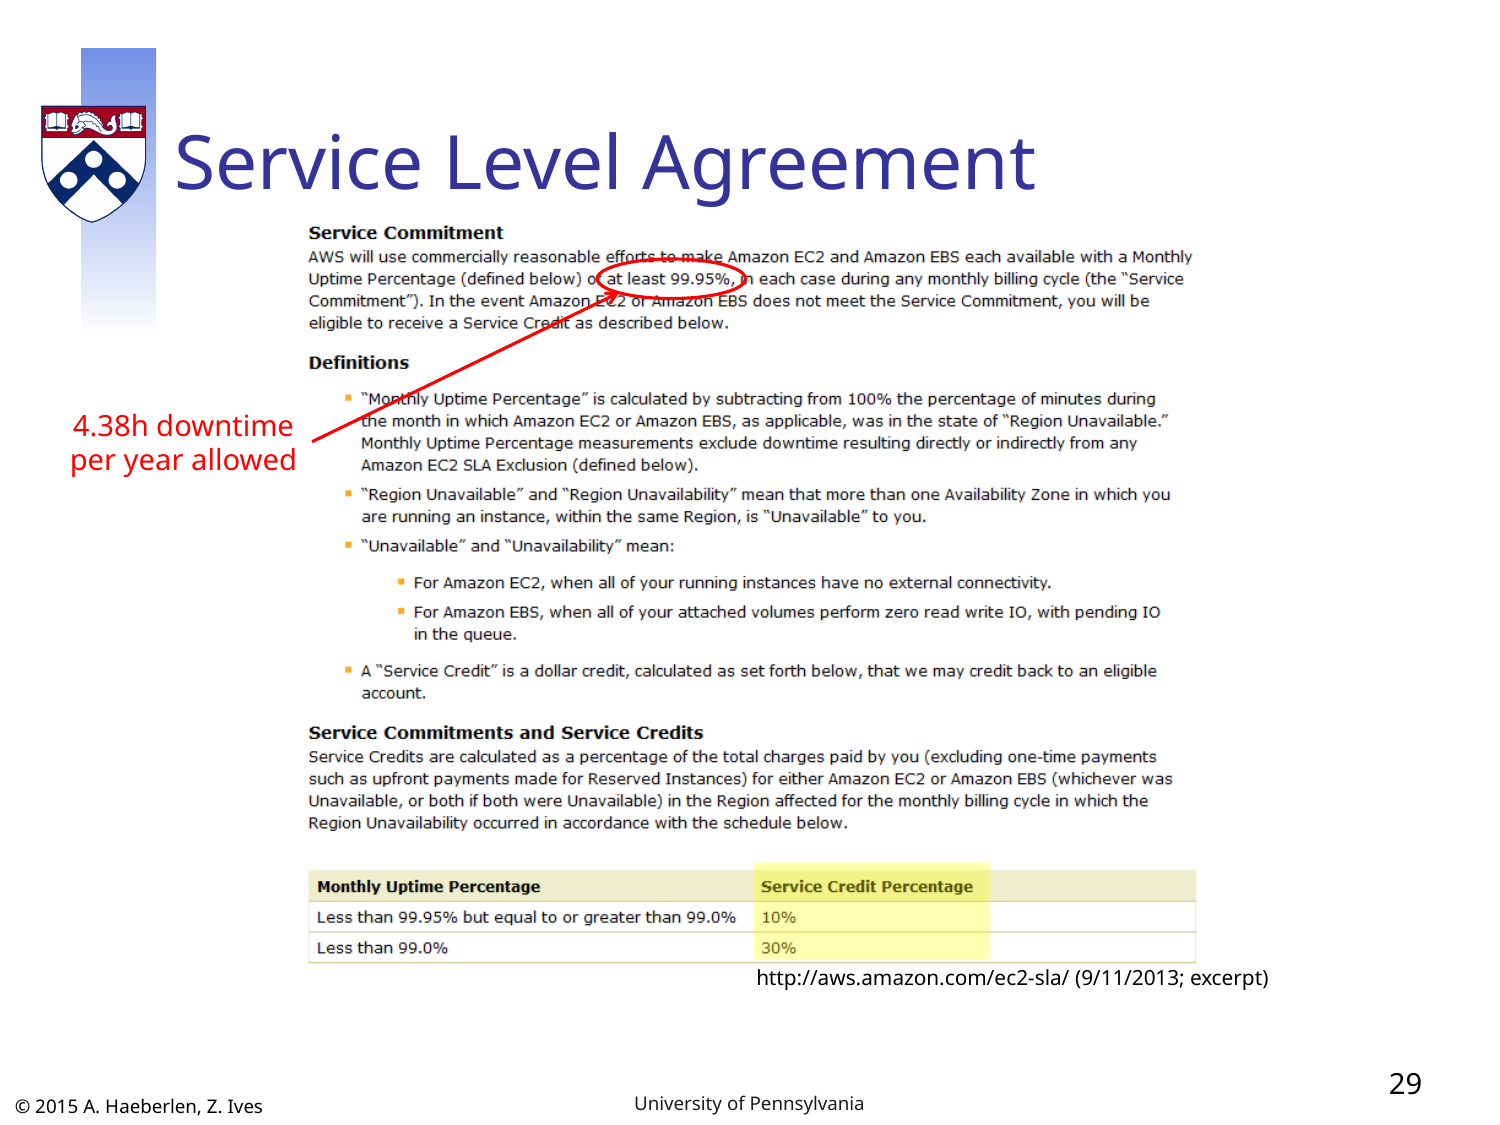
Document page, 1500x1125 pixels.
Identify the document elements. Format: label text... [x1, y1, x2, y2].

slide_number 29 [1124, 1037, 1438, 1113]
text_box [306, 292, 620, 443]
picture [39, 103, 148, 225]
text_box http://aws.amazon.com/ec2-sla/ (9/11/2013; excerpt) [741, 957, 1284, 998]
text_box 4.38h downtime per year allowed [55, 399, 300, 485]
footer University of Pennsylvania [512, 1083, 987, 1125]
title Service Level Agreement [158, 49, 1438, 213]
picture [305, 221, 1201, 968]
